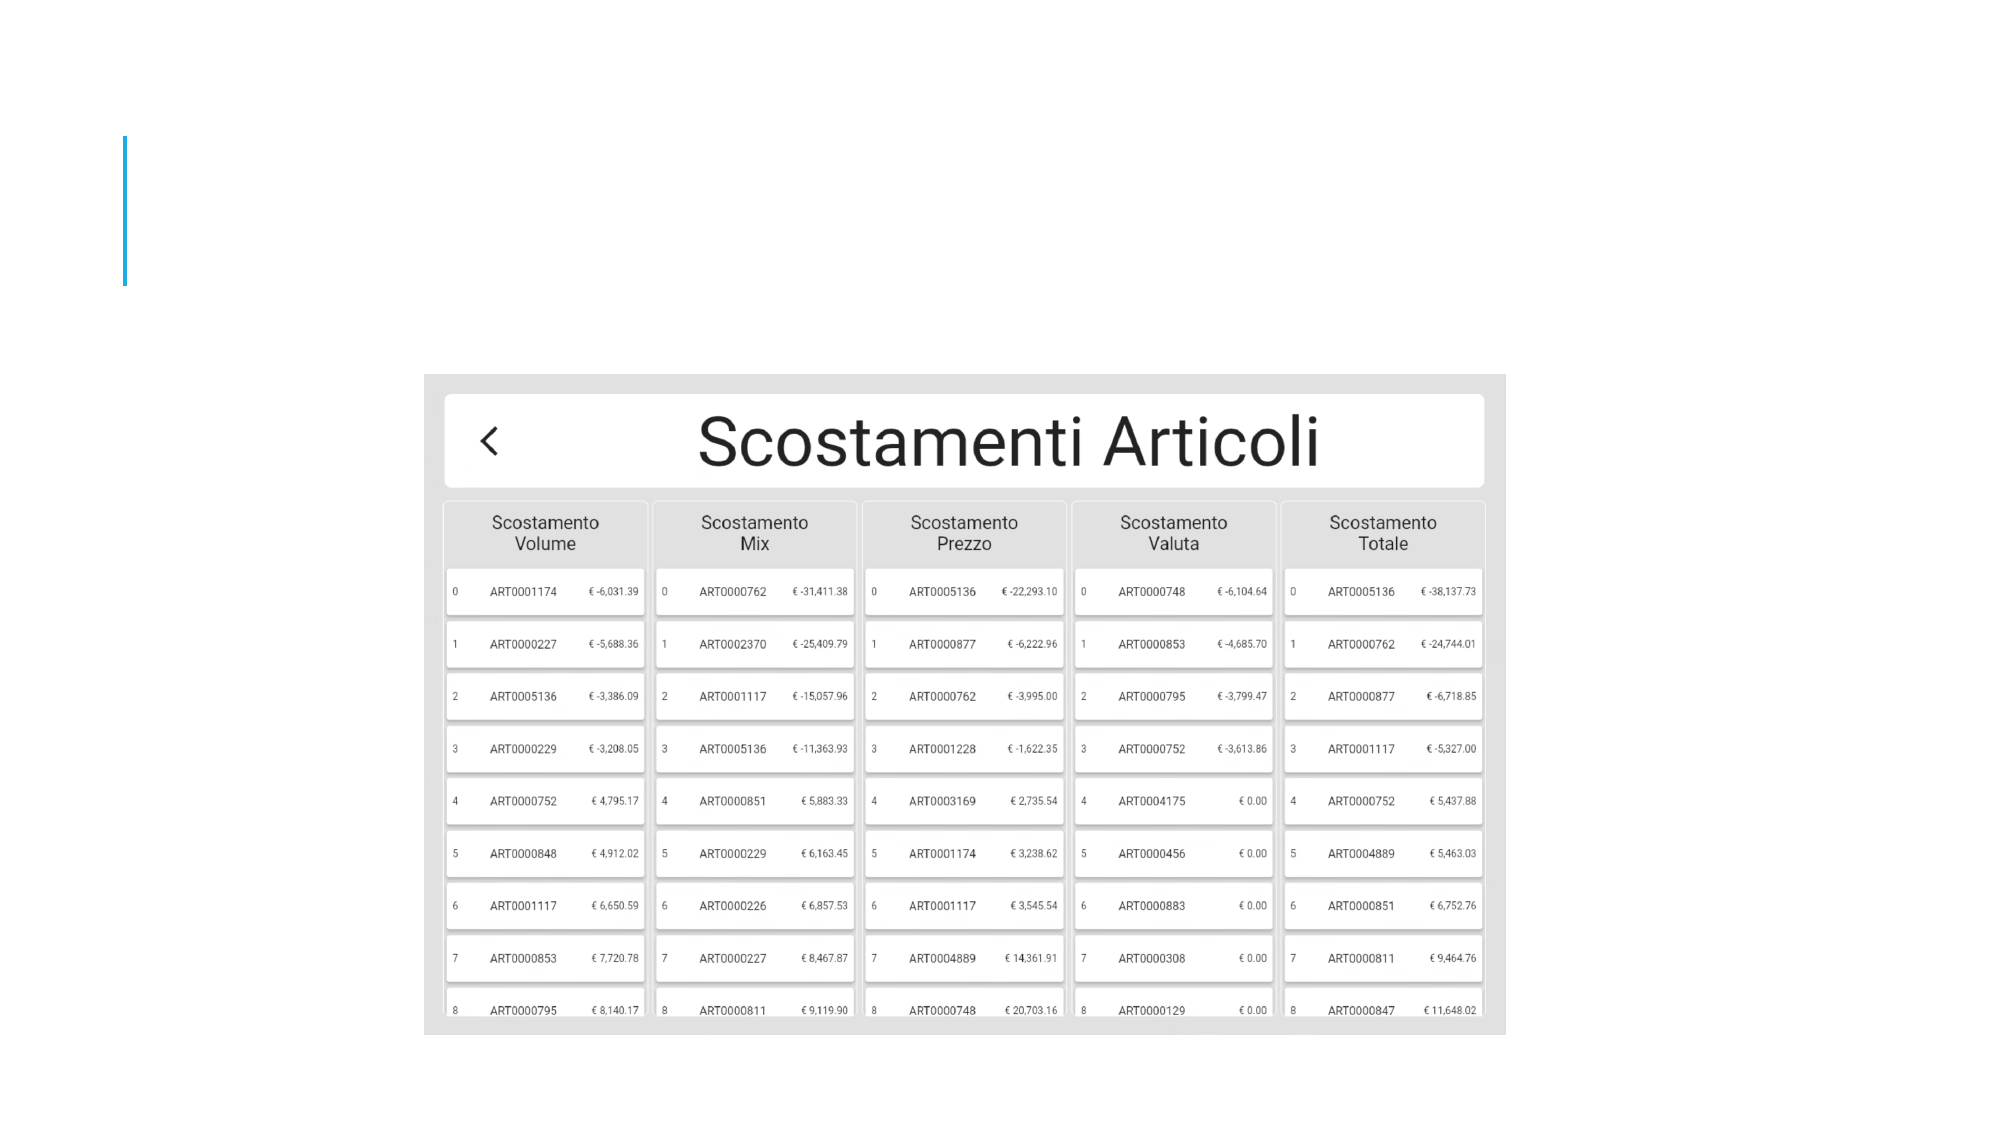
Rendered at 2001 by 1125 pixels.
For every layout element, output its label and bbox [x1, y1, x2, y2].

list [424, 374, 1507, 1036]
